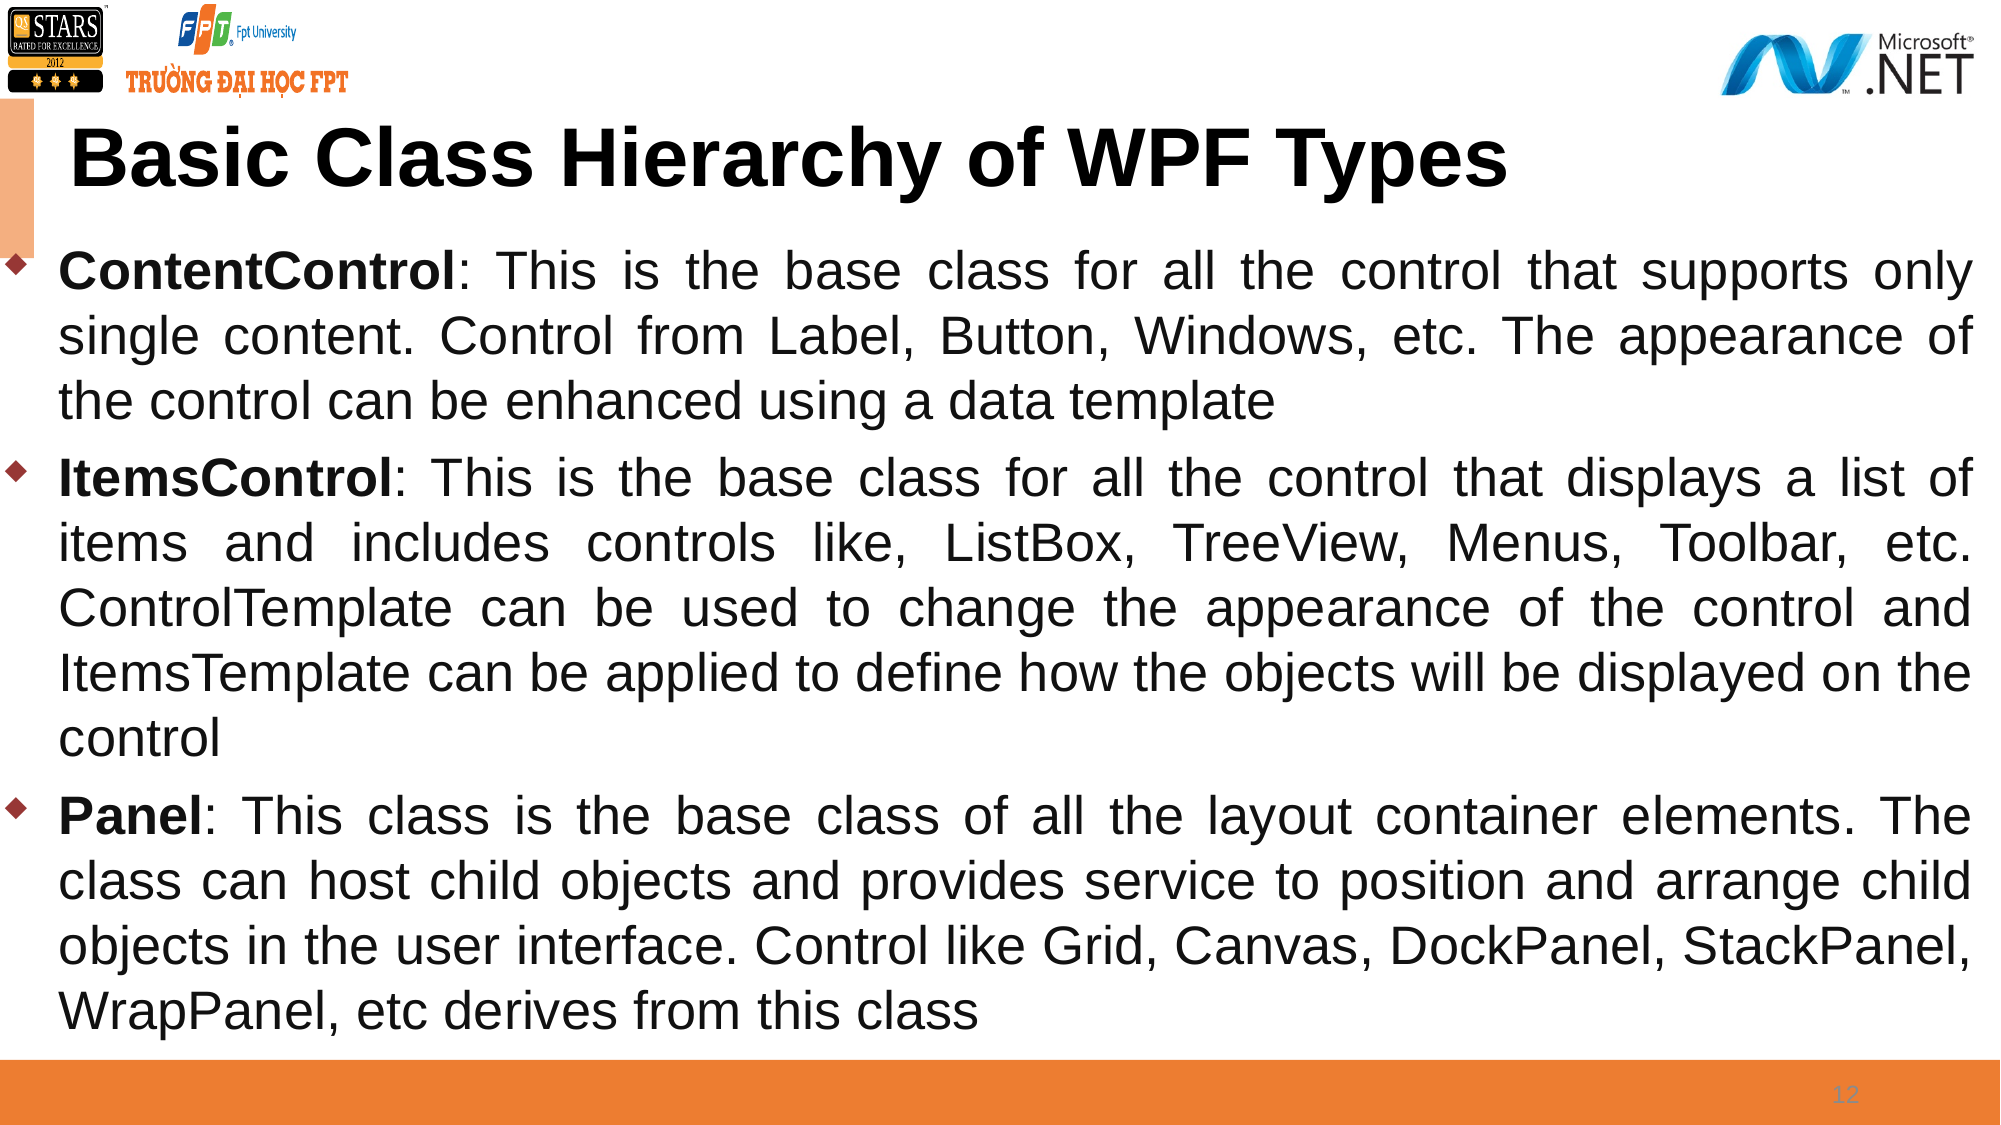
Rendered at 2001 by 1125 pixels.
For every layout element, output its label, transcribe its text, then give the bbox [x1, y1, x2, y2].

slide_number 12 [1424, 1063, 1875, 1123]
title Basic Class Hierarchy of WPF Types [54, 112, 1606, 207]
picture [1685, 0, 2001, 128]
text_box ContentControl: This is the base class for all the control that supports only single content. Control from Label, Button, Windows, etc. The appearance of the control can be enhanced using a data template ItemsControl: This is the base class for all the control that displays a list of items and includes controls like, ListBox, TreeView, Menus, Toolbar, etc. ControlTemplate can be used to change the appearance of the control and ItemsTemplate can be applied to define how the objects will be displayed on the control Panel: This class is the base class of all the layout container elements. The class can host child objects and provides service to position and arrange child objects in the user interface. Control like Grid, Canvas, DockPanel, StackPanel, WrapPanel, etc derives from this class [0, 228, 1991, 1048]
